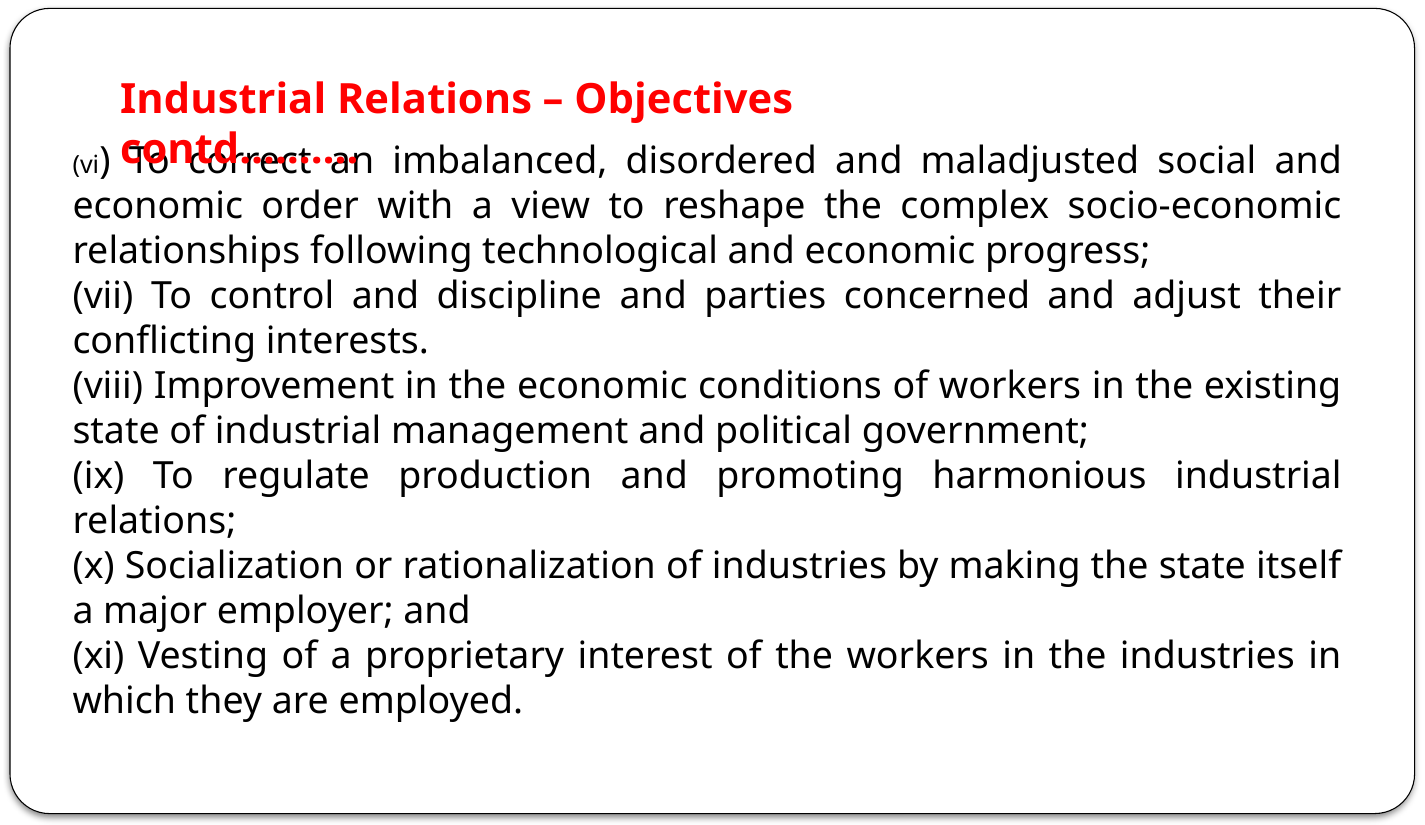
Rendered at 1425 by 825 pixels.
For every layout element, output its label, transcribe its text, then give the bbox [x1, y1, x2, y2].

text_box (vi) To correct an imbalanced, disordered and maladjusted social and economic order with a view to reshape the complex socio-economic relationships following technological and economic progress; (vii) To control and discipline and parties concerned and adjust their conflicting interests. (viii) Improvement in the economic conditions of workers in the existing state of industrial management and political government; (ix) To regulate production and promoting harmonious industrial relations; (x) Socialization or rationalization of industries by making the state itself a major employer; and (xi) Vesting of a proprietary interest of the workers in the industries in which they are employed. [56, 128, 1359, 729]
text_box Industrial Relations – Objectives contd………. [104, 64, 1036, 180]
